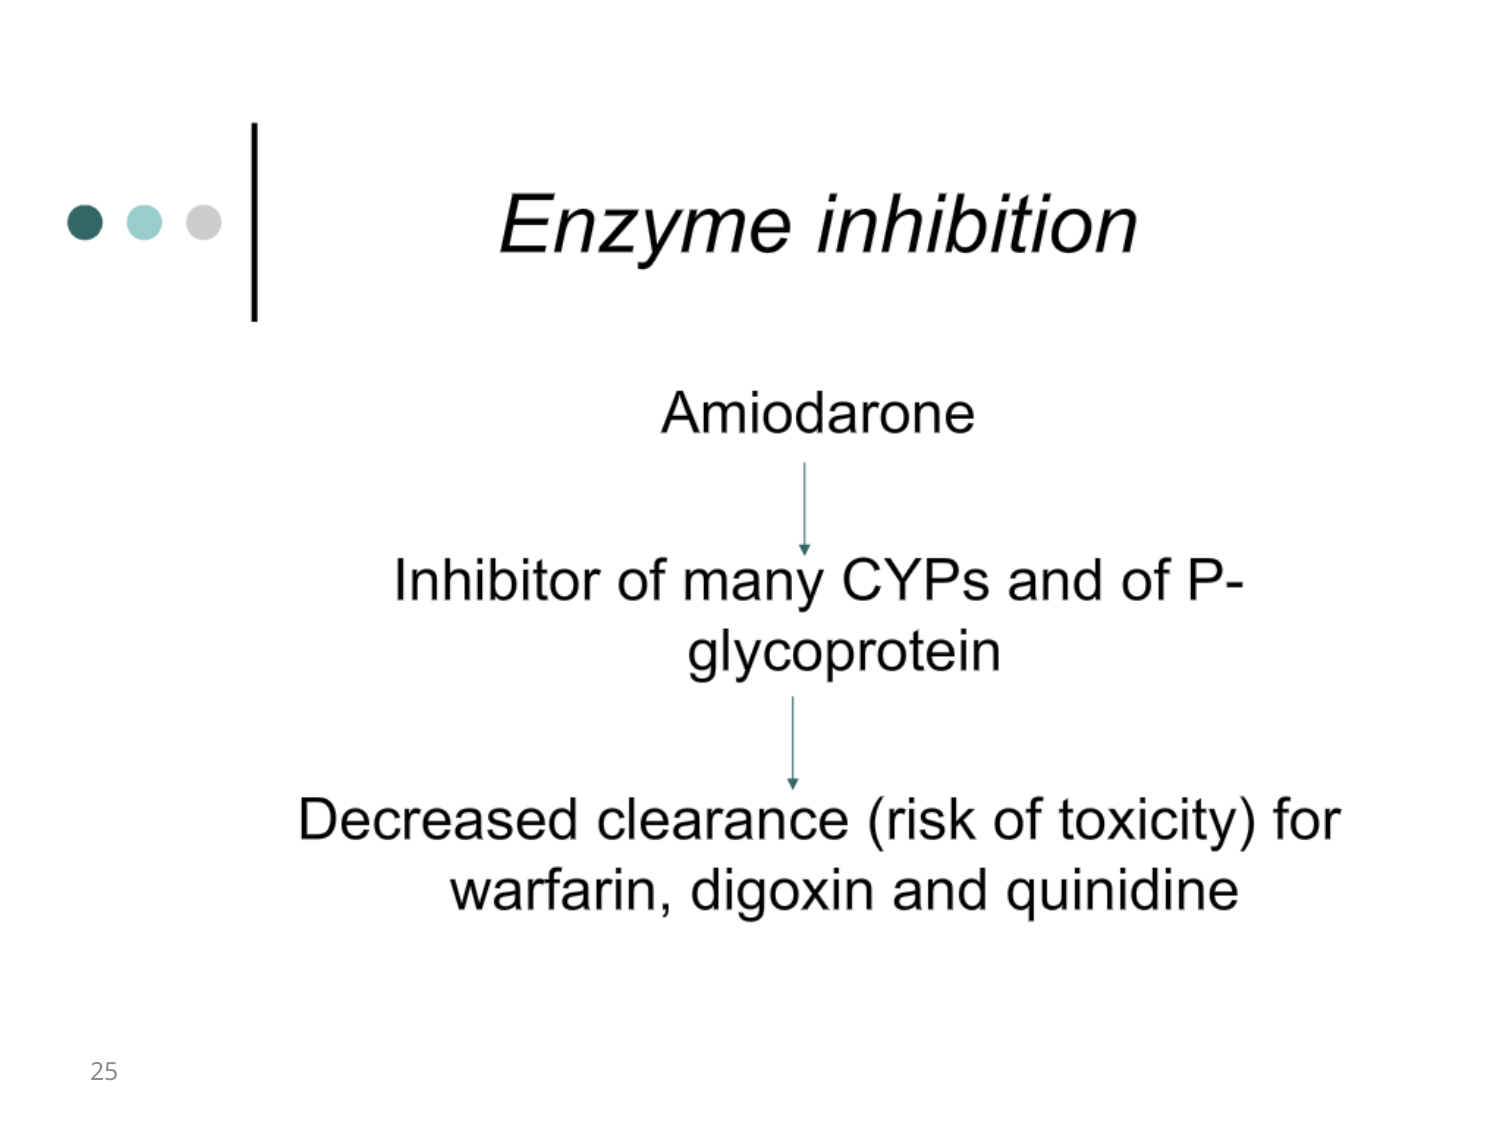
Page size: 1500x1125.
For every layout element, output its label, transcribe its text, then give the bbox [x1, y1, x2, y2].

slide_number 25 [75, 1042, 425, 1103]
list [64, 101, 1384, 977]
